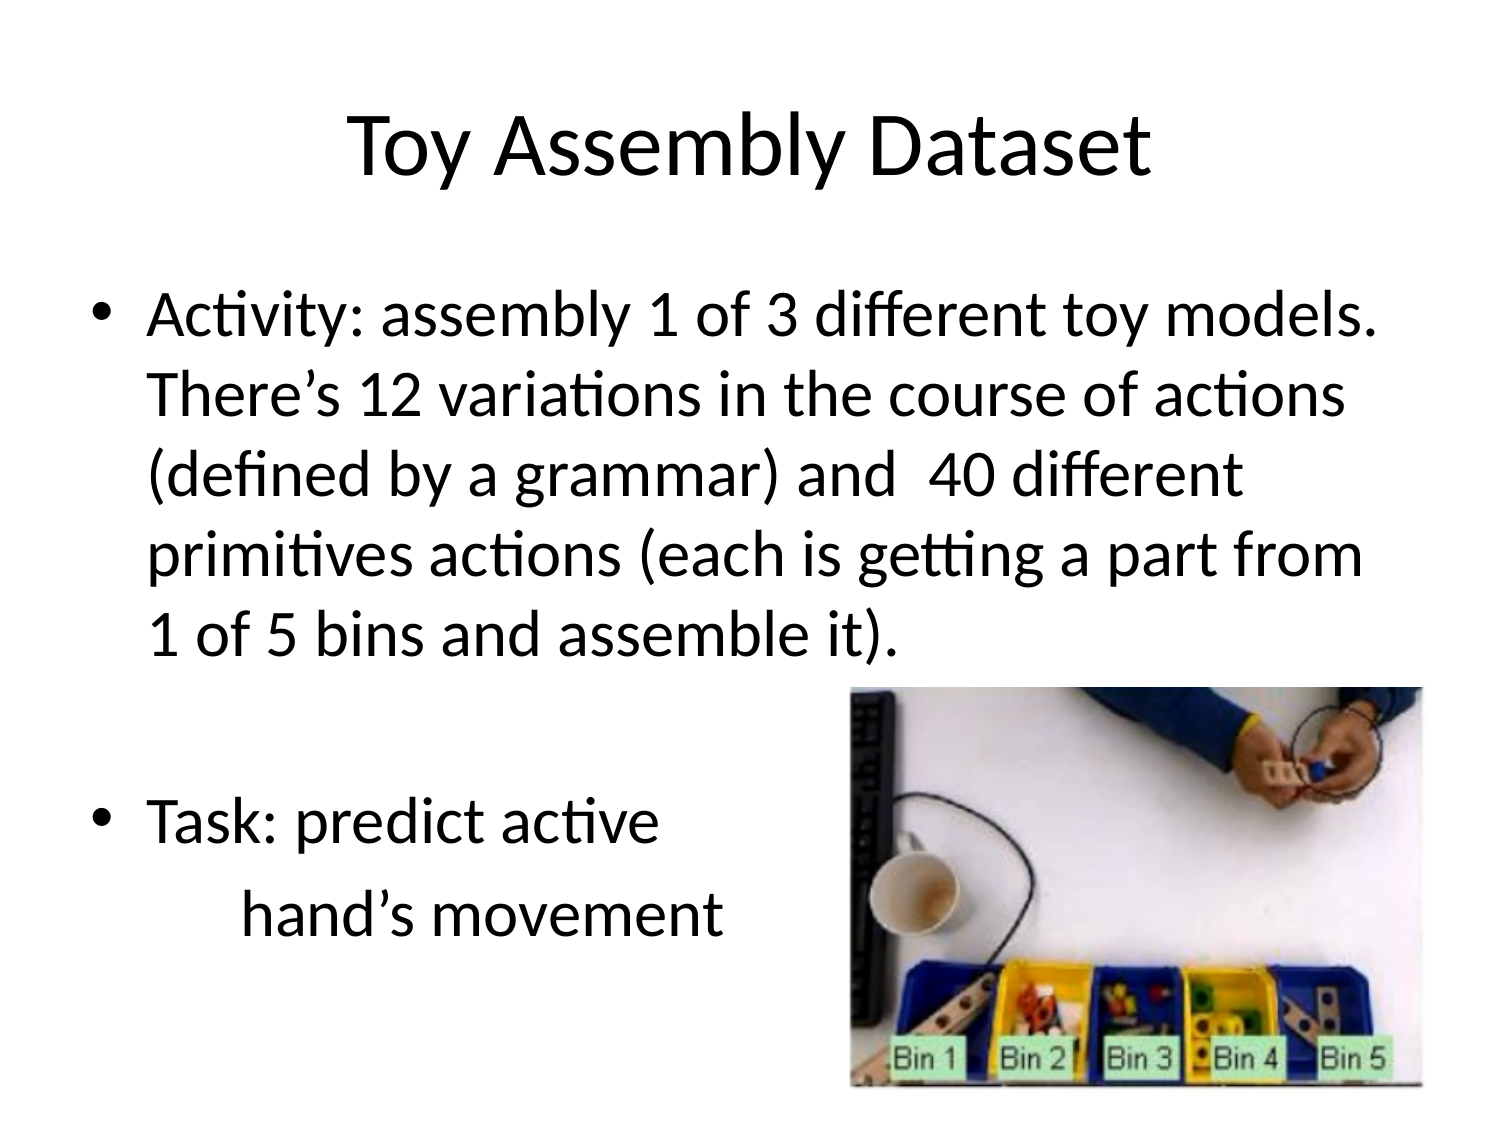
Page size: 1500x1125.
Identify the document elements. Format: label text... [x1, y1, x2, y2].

picture [849, 687, 1438, 1096]
title Toy Assembly Dataset [75, 45, 1425, 233]
list Activity: assembly 1 of 3 different toy models. There’s 12 variations in the course of actions (defined by a grammar) and 40 different primitives actions (each is getting a part from 1 of 5 bins and assemble it). Task: predict active hand’s movement [75, 262, 1425, 1005]
